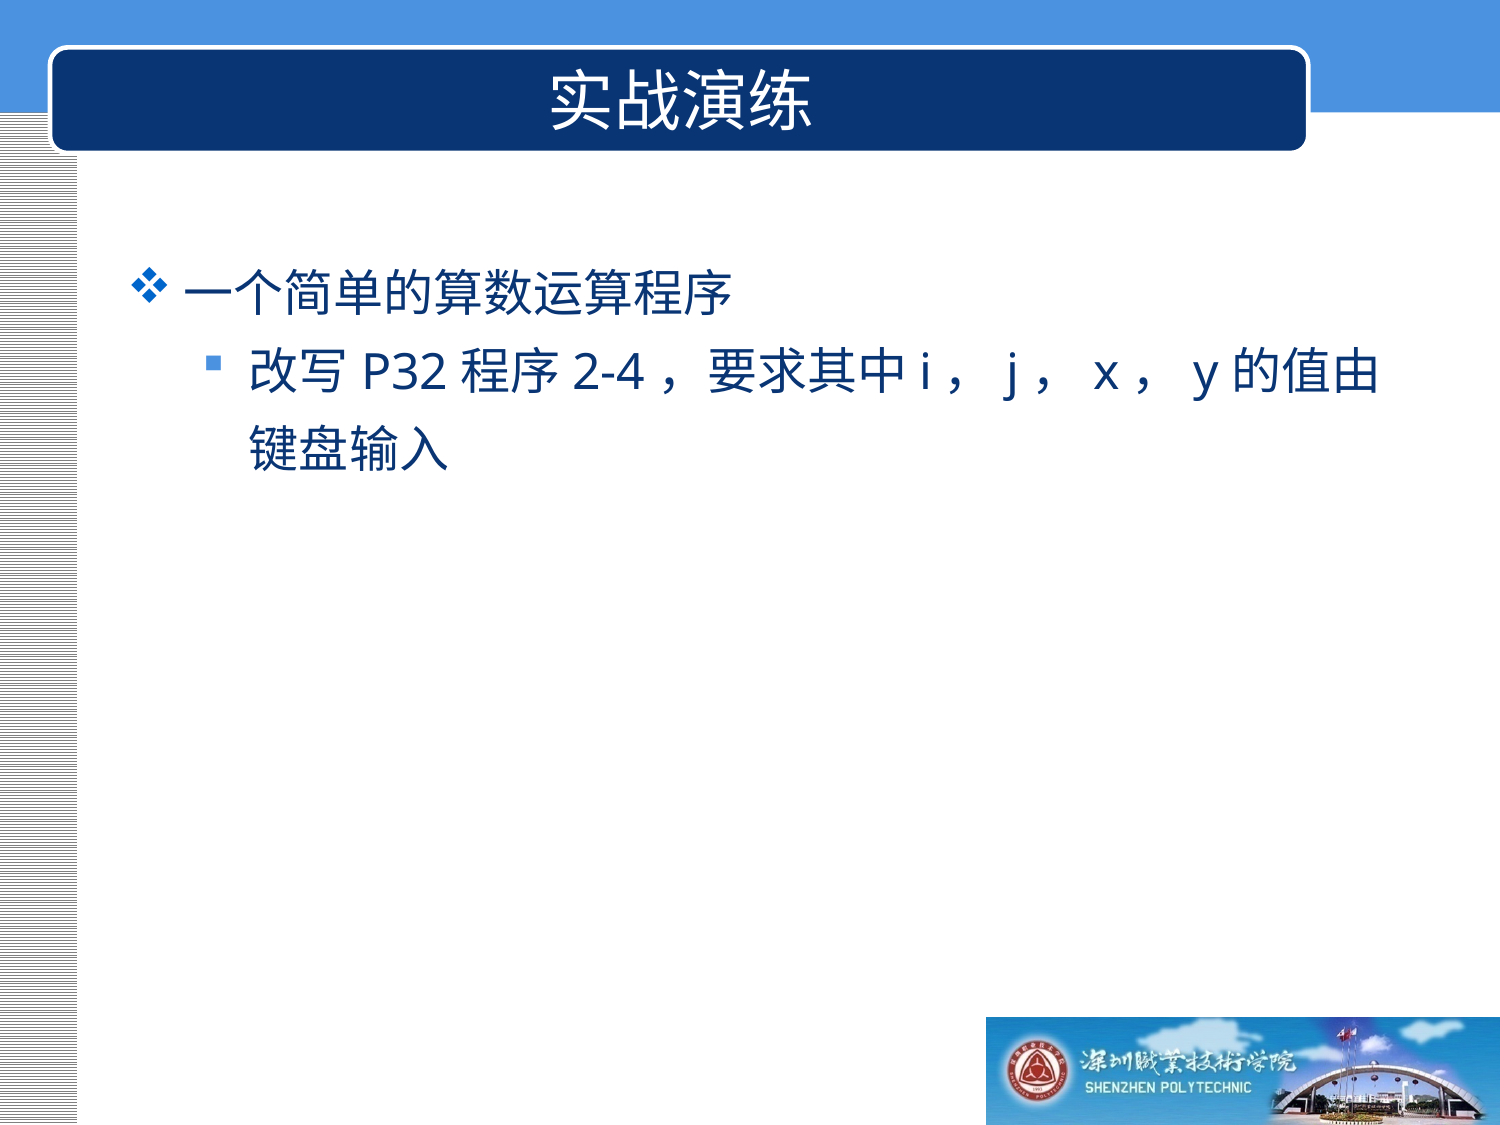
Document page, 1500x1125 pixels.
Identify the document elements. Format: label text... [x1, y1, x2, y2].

text_box 实战演练 [74, 52, 1288, 145]
text_box 一个简单的算数运算程序 改写P32程序2-4，要求其中i，j，x，y的值由键盘输入 [112, 176, 1412, 1038]
picture [986, 1017, 1500, 1125]
